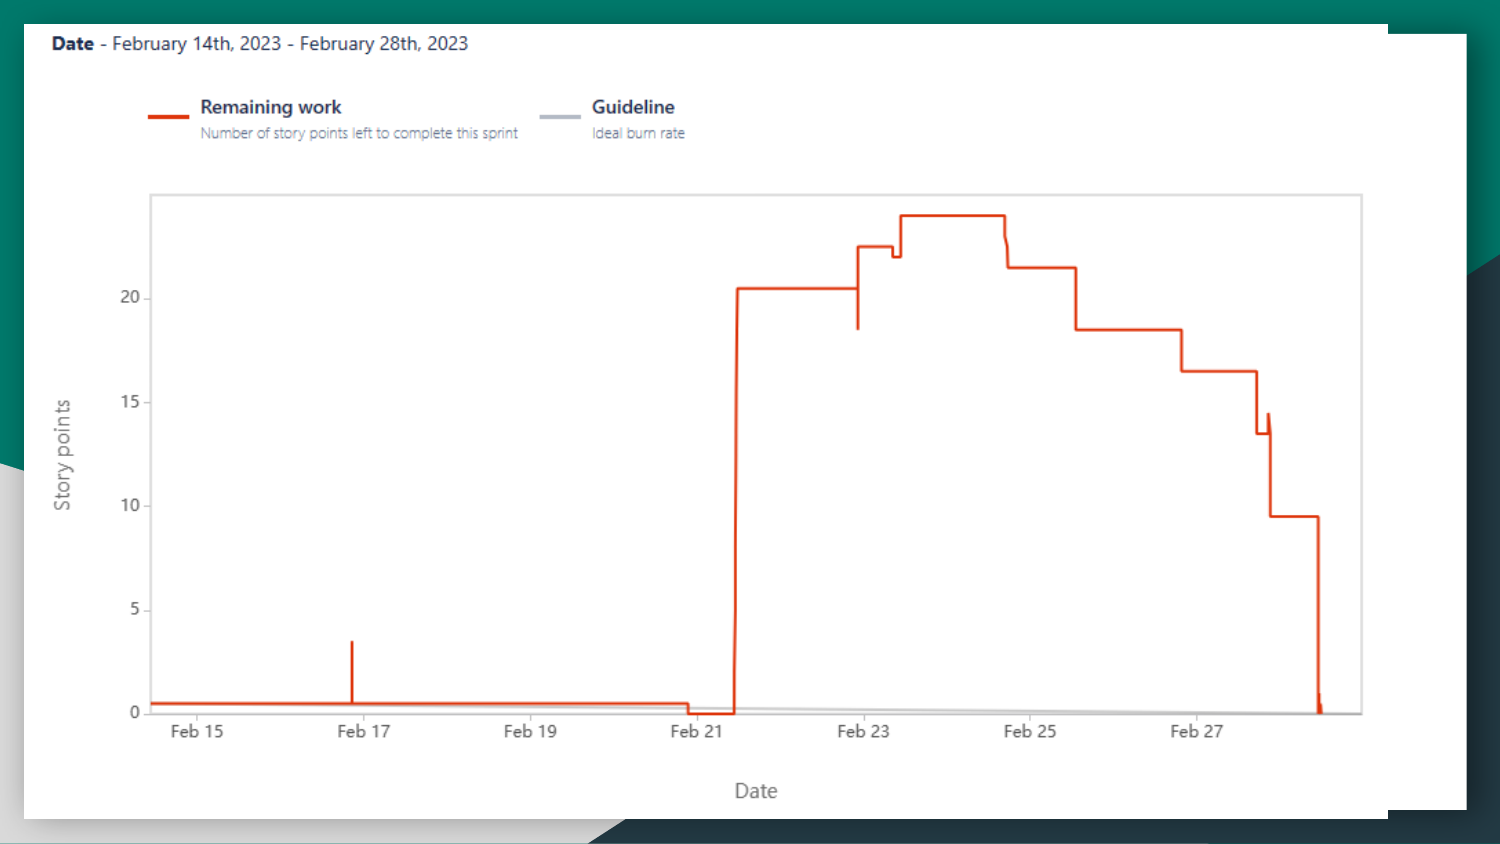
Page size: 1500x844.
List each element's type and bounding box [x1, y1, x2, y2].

picture [24, 24, 1389, 819]
